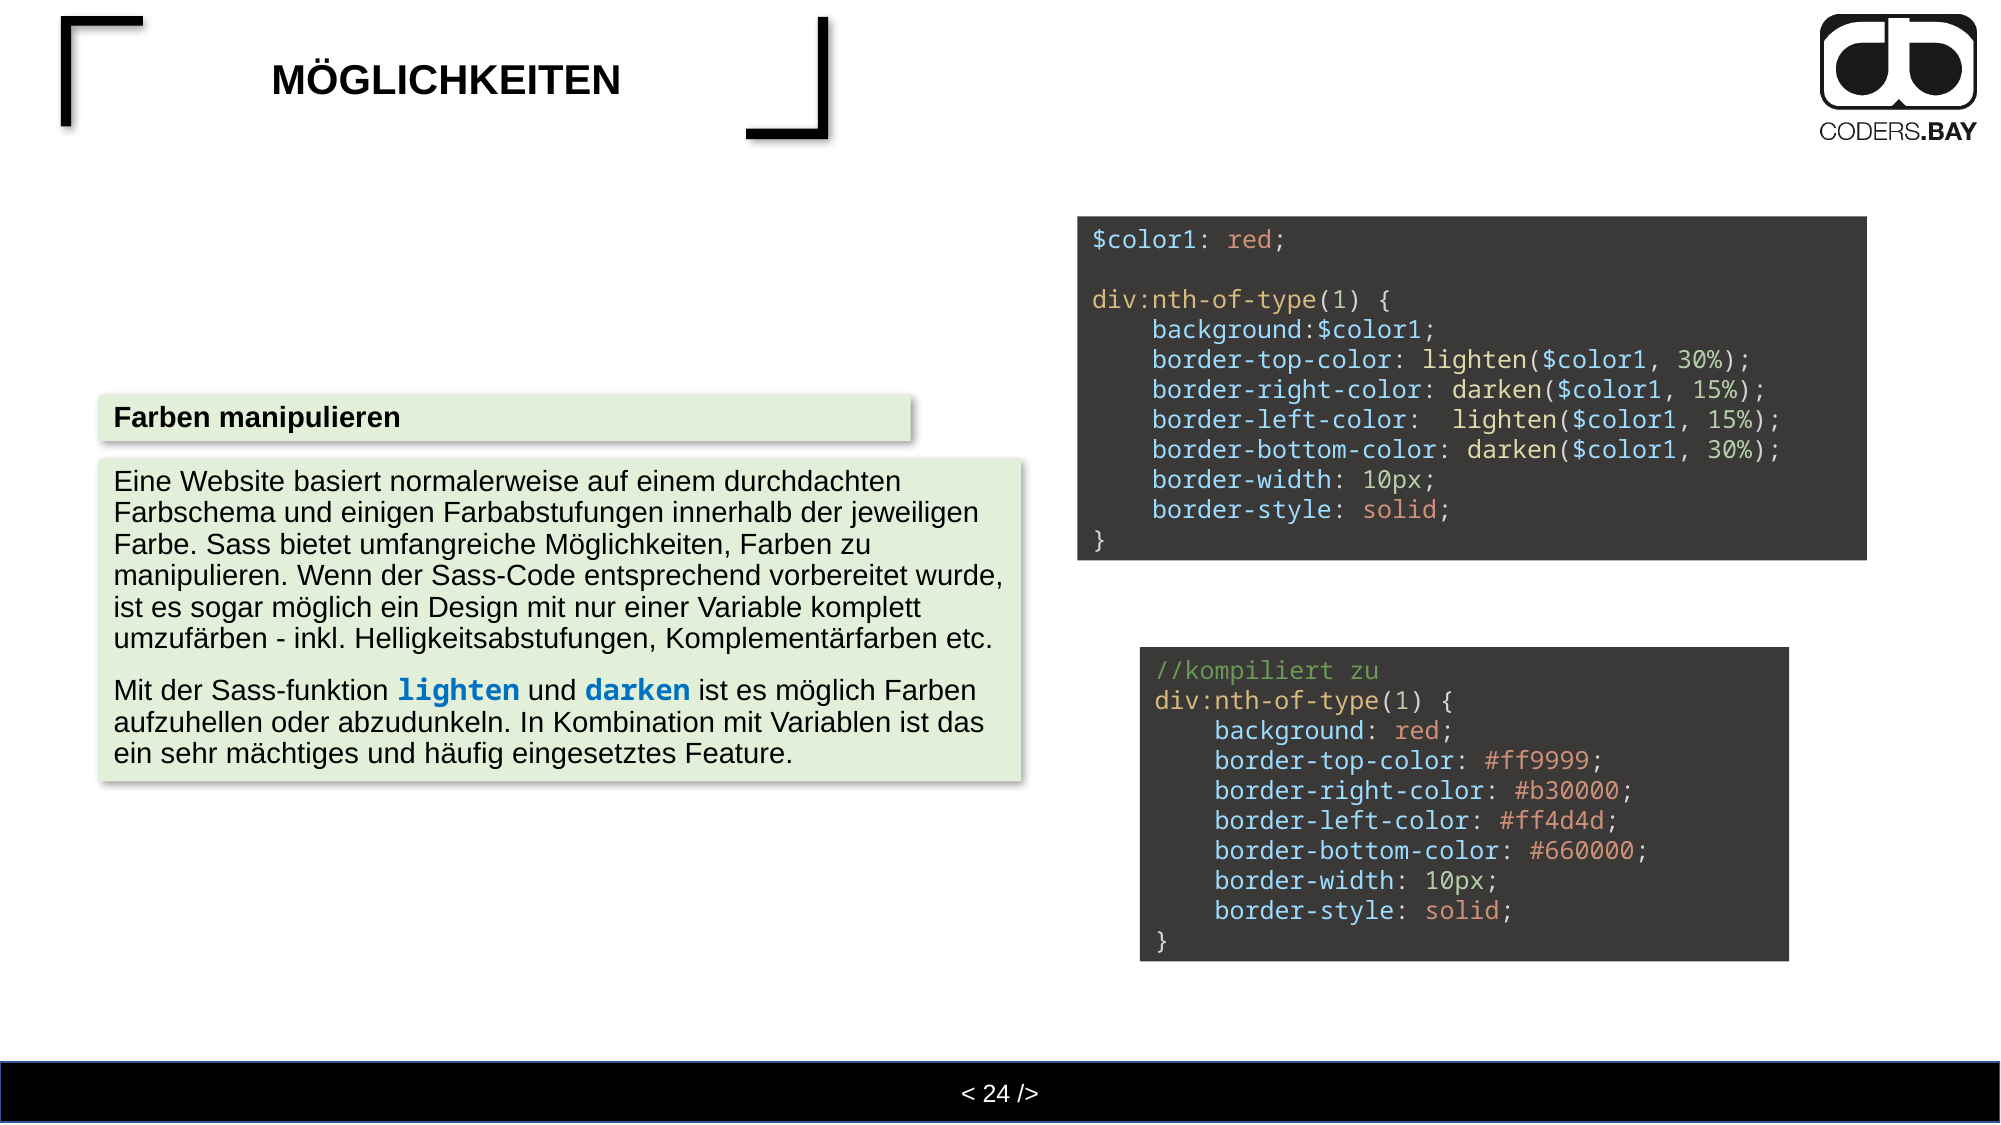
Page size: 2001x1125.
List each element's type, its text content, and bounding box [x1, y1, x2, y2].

text_box $color1: red; div:nth-of-type(1) { background:$color1; border-top-color: lighten($color1, 30%); border-right-color: darken($color1, 15%); border-left-color: lighten($color1, 15%); border-bottom-color: darken($color1, 30%); border-width: 10px; border-style: solid; } [1077, 216, 1867, 561]
picture [1820, 14, 1977, 140]
text_box Farben manipulieren [98, 394, 911, 442]
list Eine Website basiert normalerweise auf einem durchdachten Farbschema und einigen Farbabstufungen innerhalb der jeweiligen Farbe. Sass bietet umfangreiche Möglichkeiten, Farben zu manipulieren. Wenn der Sass-Code entsprechend vorbereitet wurde, ist es sogar möglich ein Design mit nur einer Variable komplett umzufärben - inkl. Helligkeitsabstufungen, Komplementärfarben etc. Mit der Sass-funktion lighten und darken ist es möglich Farben aufzuhellen oder abzudunkeln. In Kombination mit Variablen ist das ein sehr mächtiges und häufig eingesetztes Feature. [98, 458, 1022, 782]
text_box //kompiliert zu div:nth-of-type(1) { background: red; border-top-color: #ff9999; border-right-color: #b30000; border-left-color: #ff4d4d; border-bottom-color: #660000; border-width: 10px; border-style: solid; } [1139, 647, 1790, 962]
title Möglichkeiten [79, 36, 814, 127]
